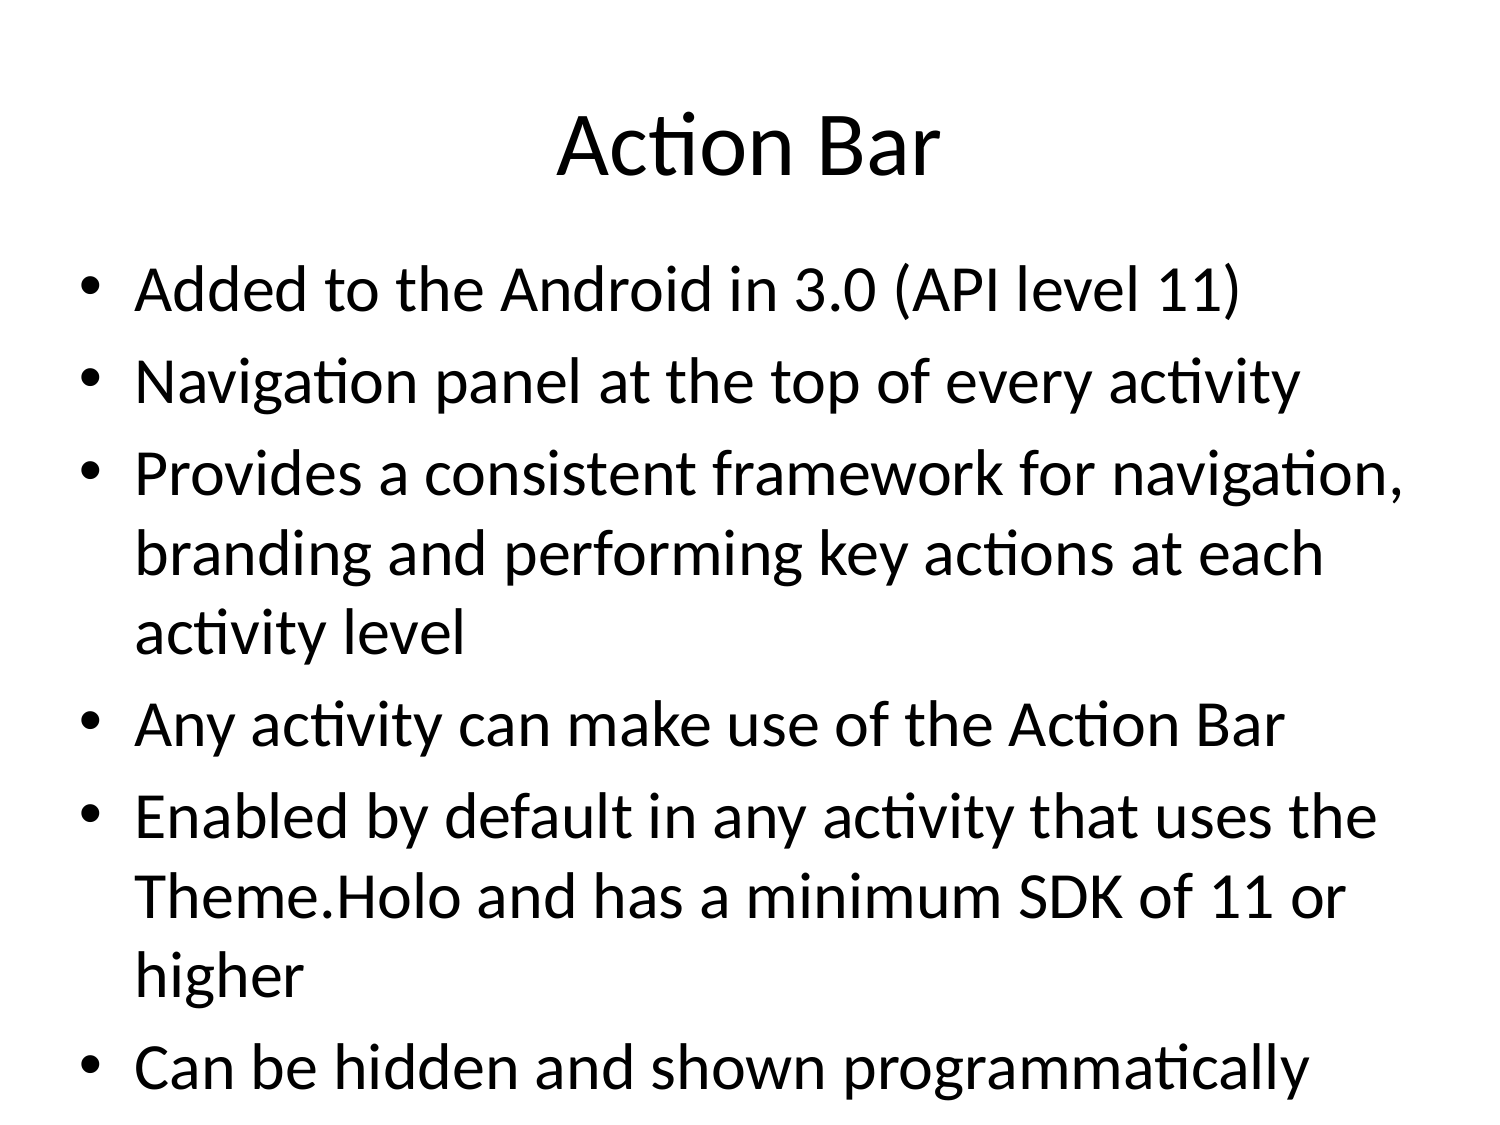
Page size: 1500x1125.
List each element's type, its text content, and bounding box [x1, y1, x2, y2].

list Added to the Android in 3.0 (API level 11) Navigation panel at the top of every activity Provides a consistent framework for navigation, branding and performing key actions at each activity level Any activity can make use of the Action Bar Enabled by default in any activity that uses the Theme.Holo and has a minimum SDK of 11 or higher Can be hidden and shown programmatically [63, 237, 1436, 1118]
title Action Bar [75, 45, 1425, 233]
